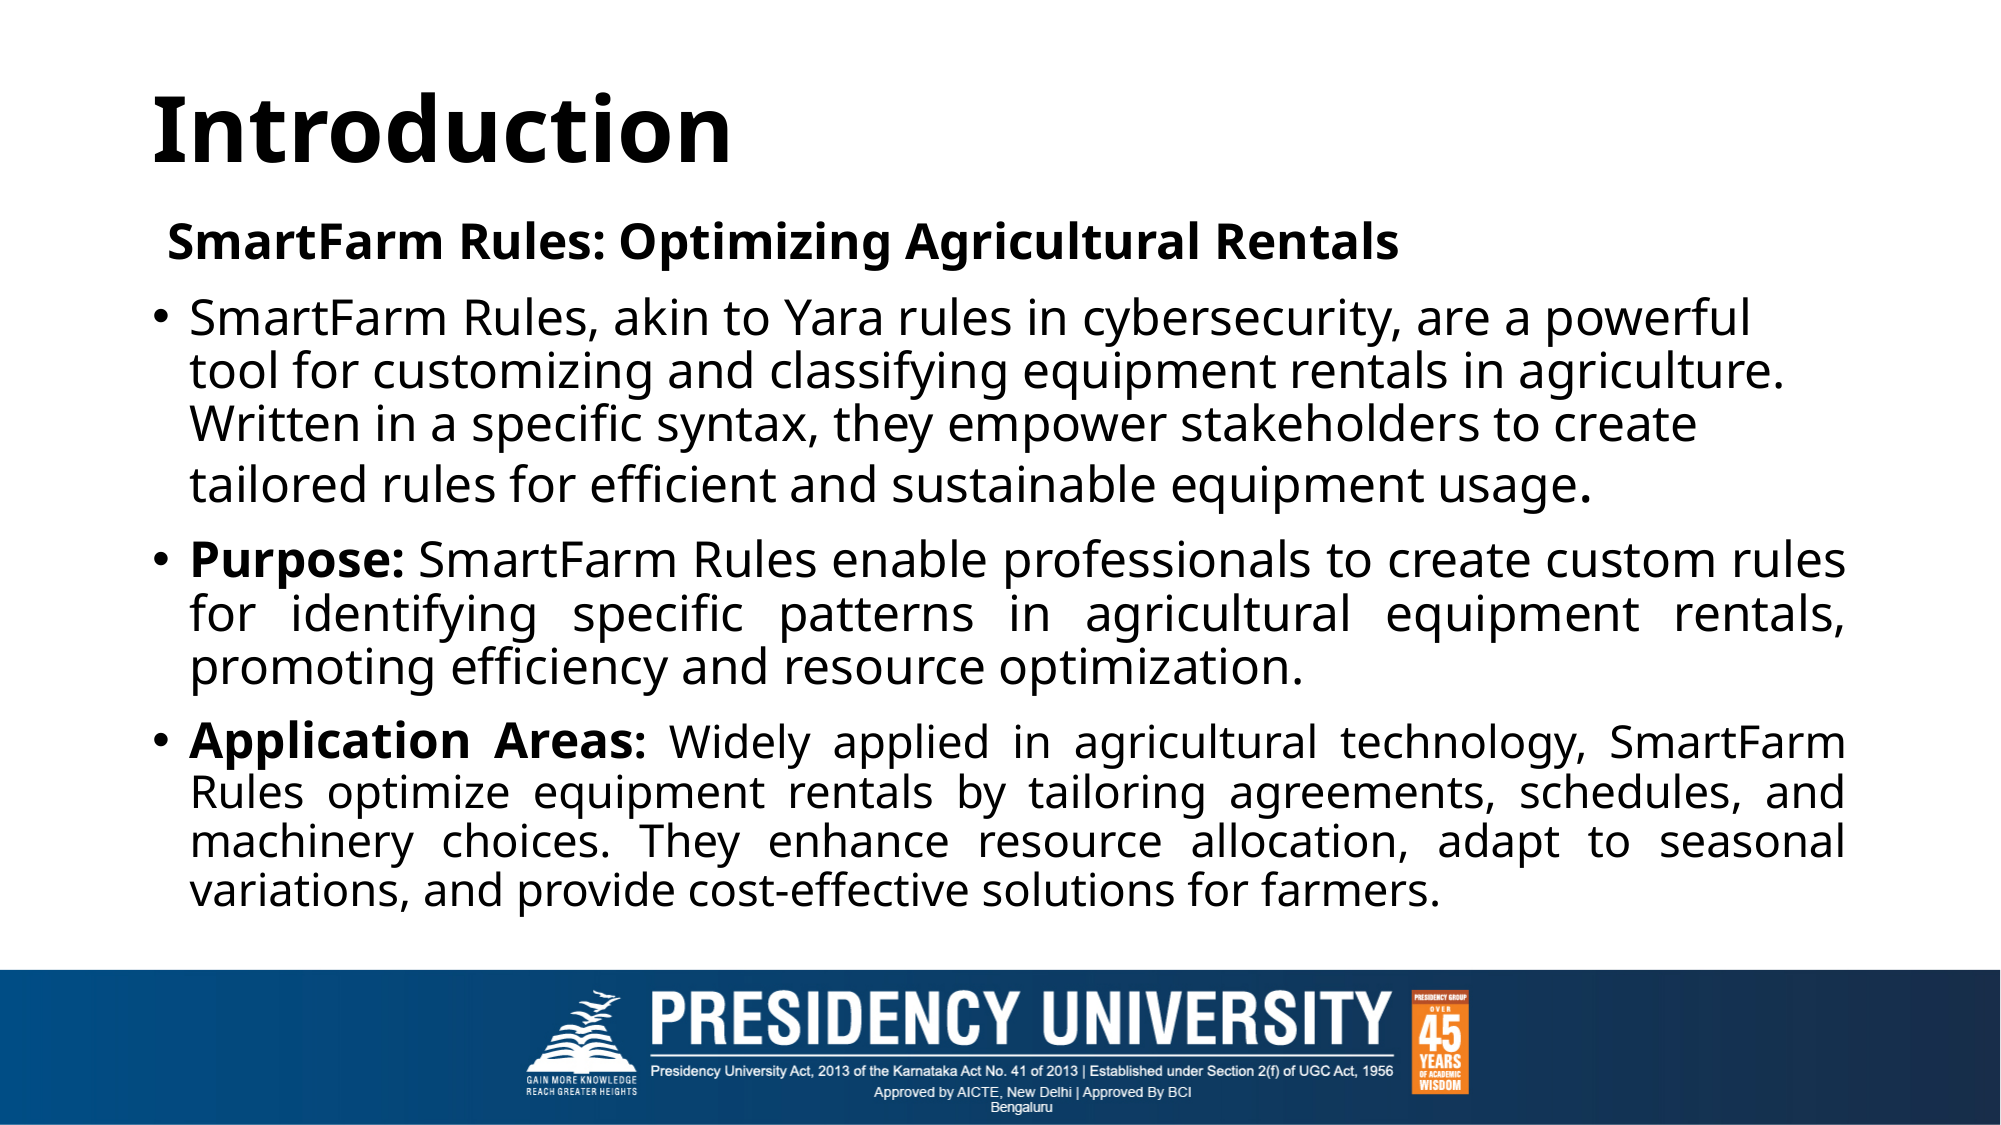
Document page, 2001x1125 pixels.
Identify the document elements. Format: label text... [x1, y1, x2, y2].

title Introduction [137, 59, 1863, 201]
list SmartFarm Rules: Optimizing Agricultural Rentals SmartFarm Rules, akin to Yara rules in cybersecurity, are a powerful tool for customizing and classifying equipment rentals in agriculture. Written in a specific syntax, they empower stakeholders to create tailored rules for efficient and sustainable equipment usage. Purpose: SmartFarm Rules enable professionals to create custom rules for identifying specific patterns in agricultural equipment rentals, promoting efficiency and resource optimization. Application Areas: Widely applied in agricultural technology, SmartFarm Rules optimize equipment rentals by tailoring agreements, schedules, and machinery choices. They enhance resource allocation, adapt to seasonal variations, and provide cost-effective solutions for farmers. [137, 201, 1863, 925]
picture [0, 0, 2001, 1125]
